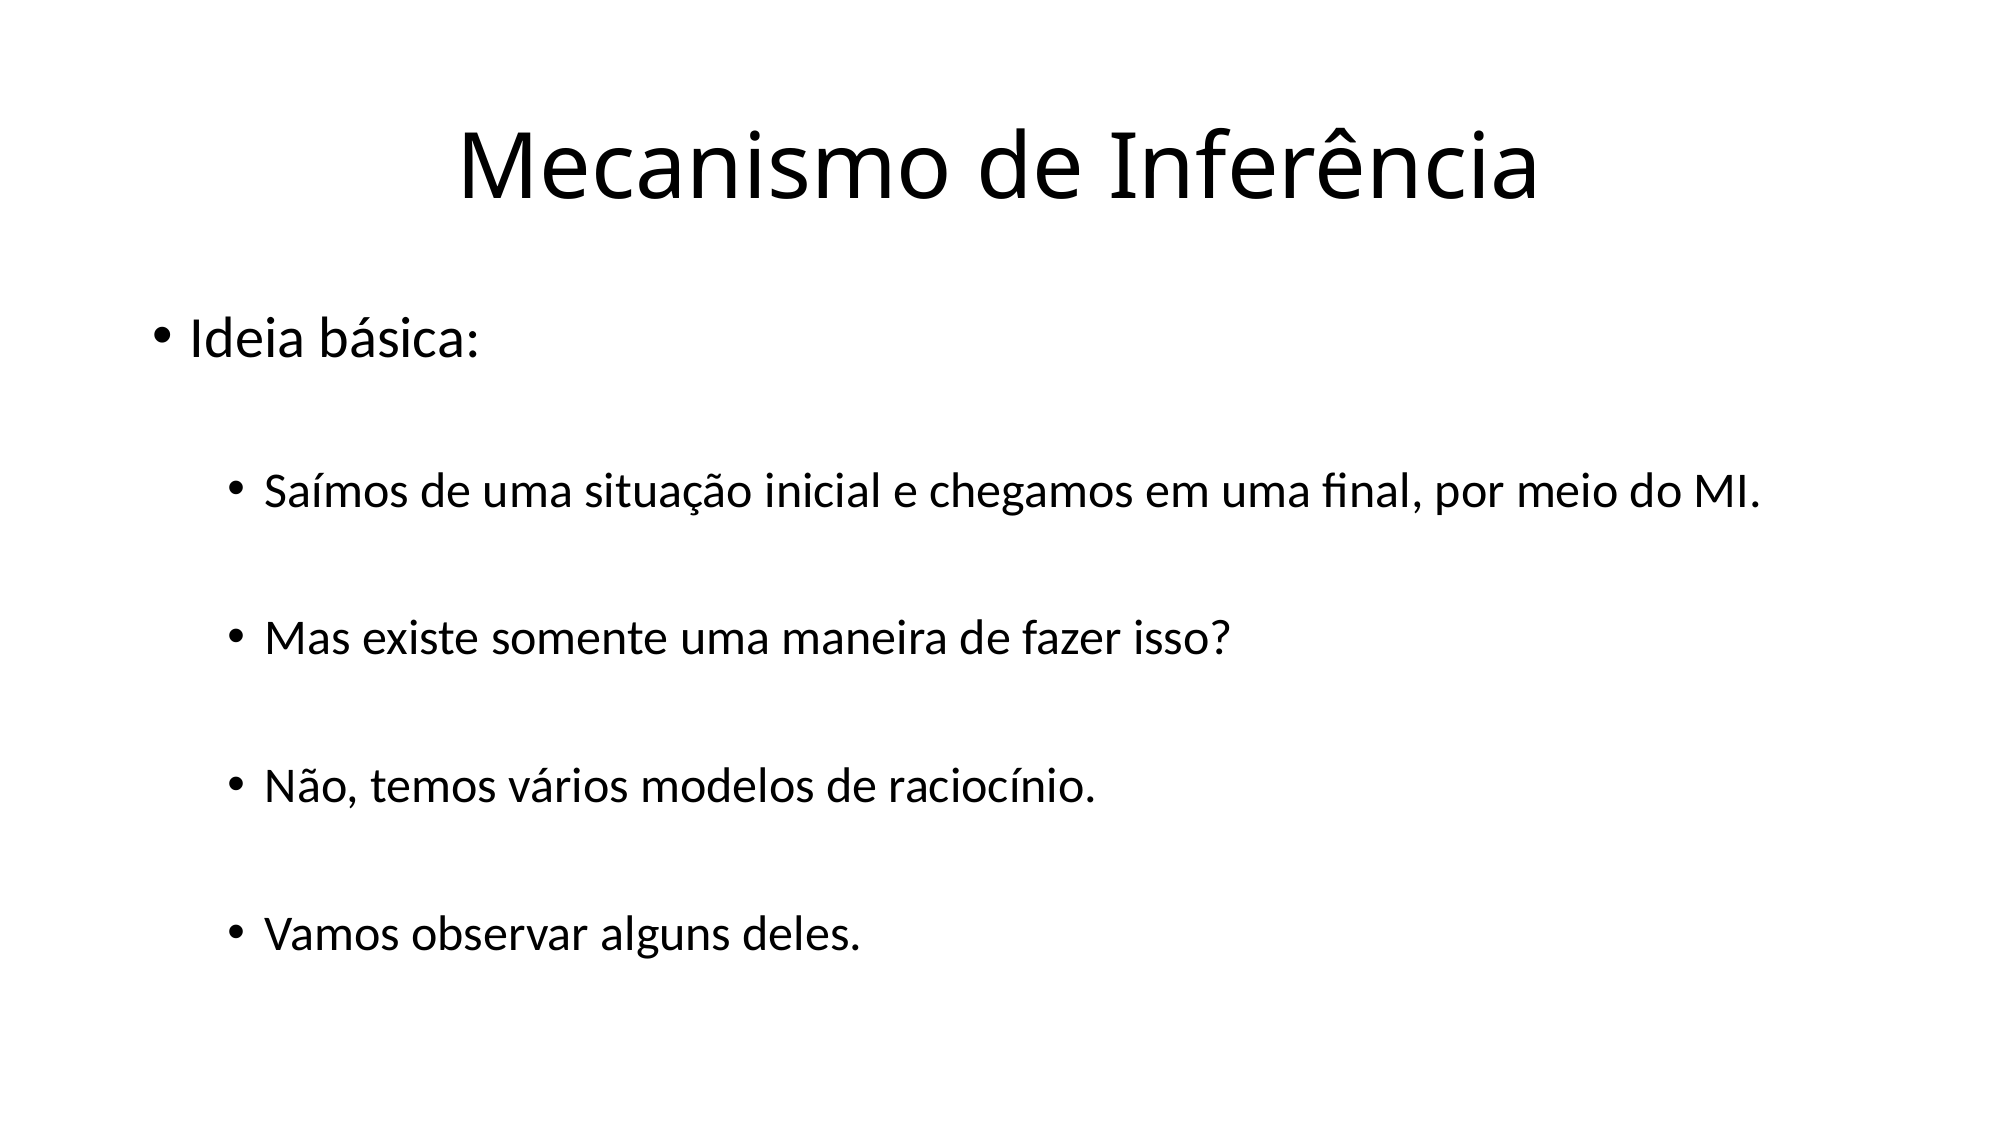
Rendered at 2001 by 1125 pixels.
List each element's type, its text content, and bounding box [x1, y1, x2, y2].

list Ideia básica: Saímos de uma situação inicial e chegamos em uma final, por meio do MI. Mas existe somente uma maneira de fazer isso? Não, temos vários modelos de raciocínio. Vamos observar alguns deles. [137, 299, 1863, 1014]
title Mecanismo de Inferência [137, 59, 1863, 278]
